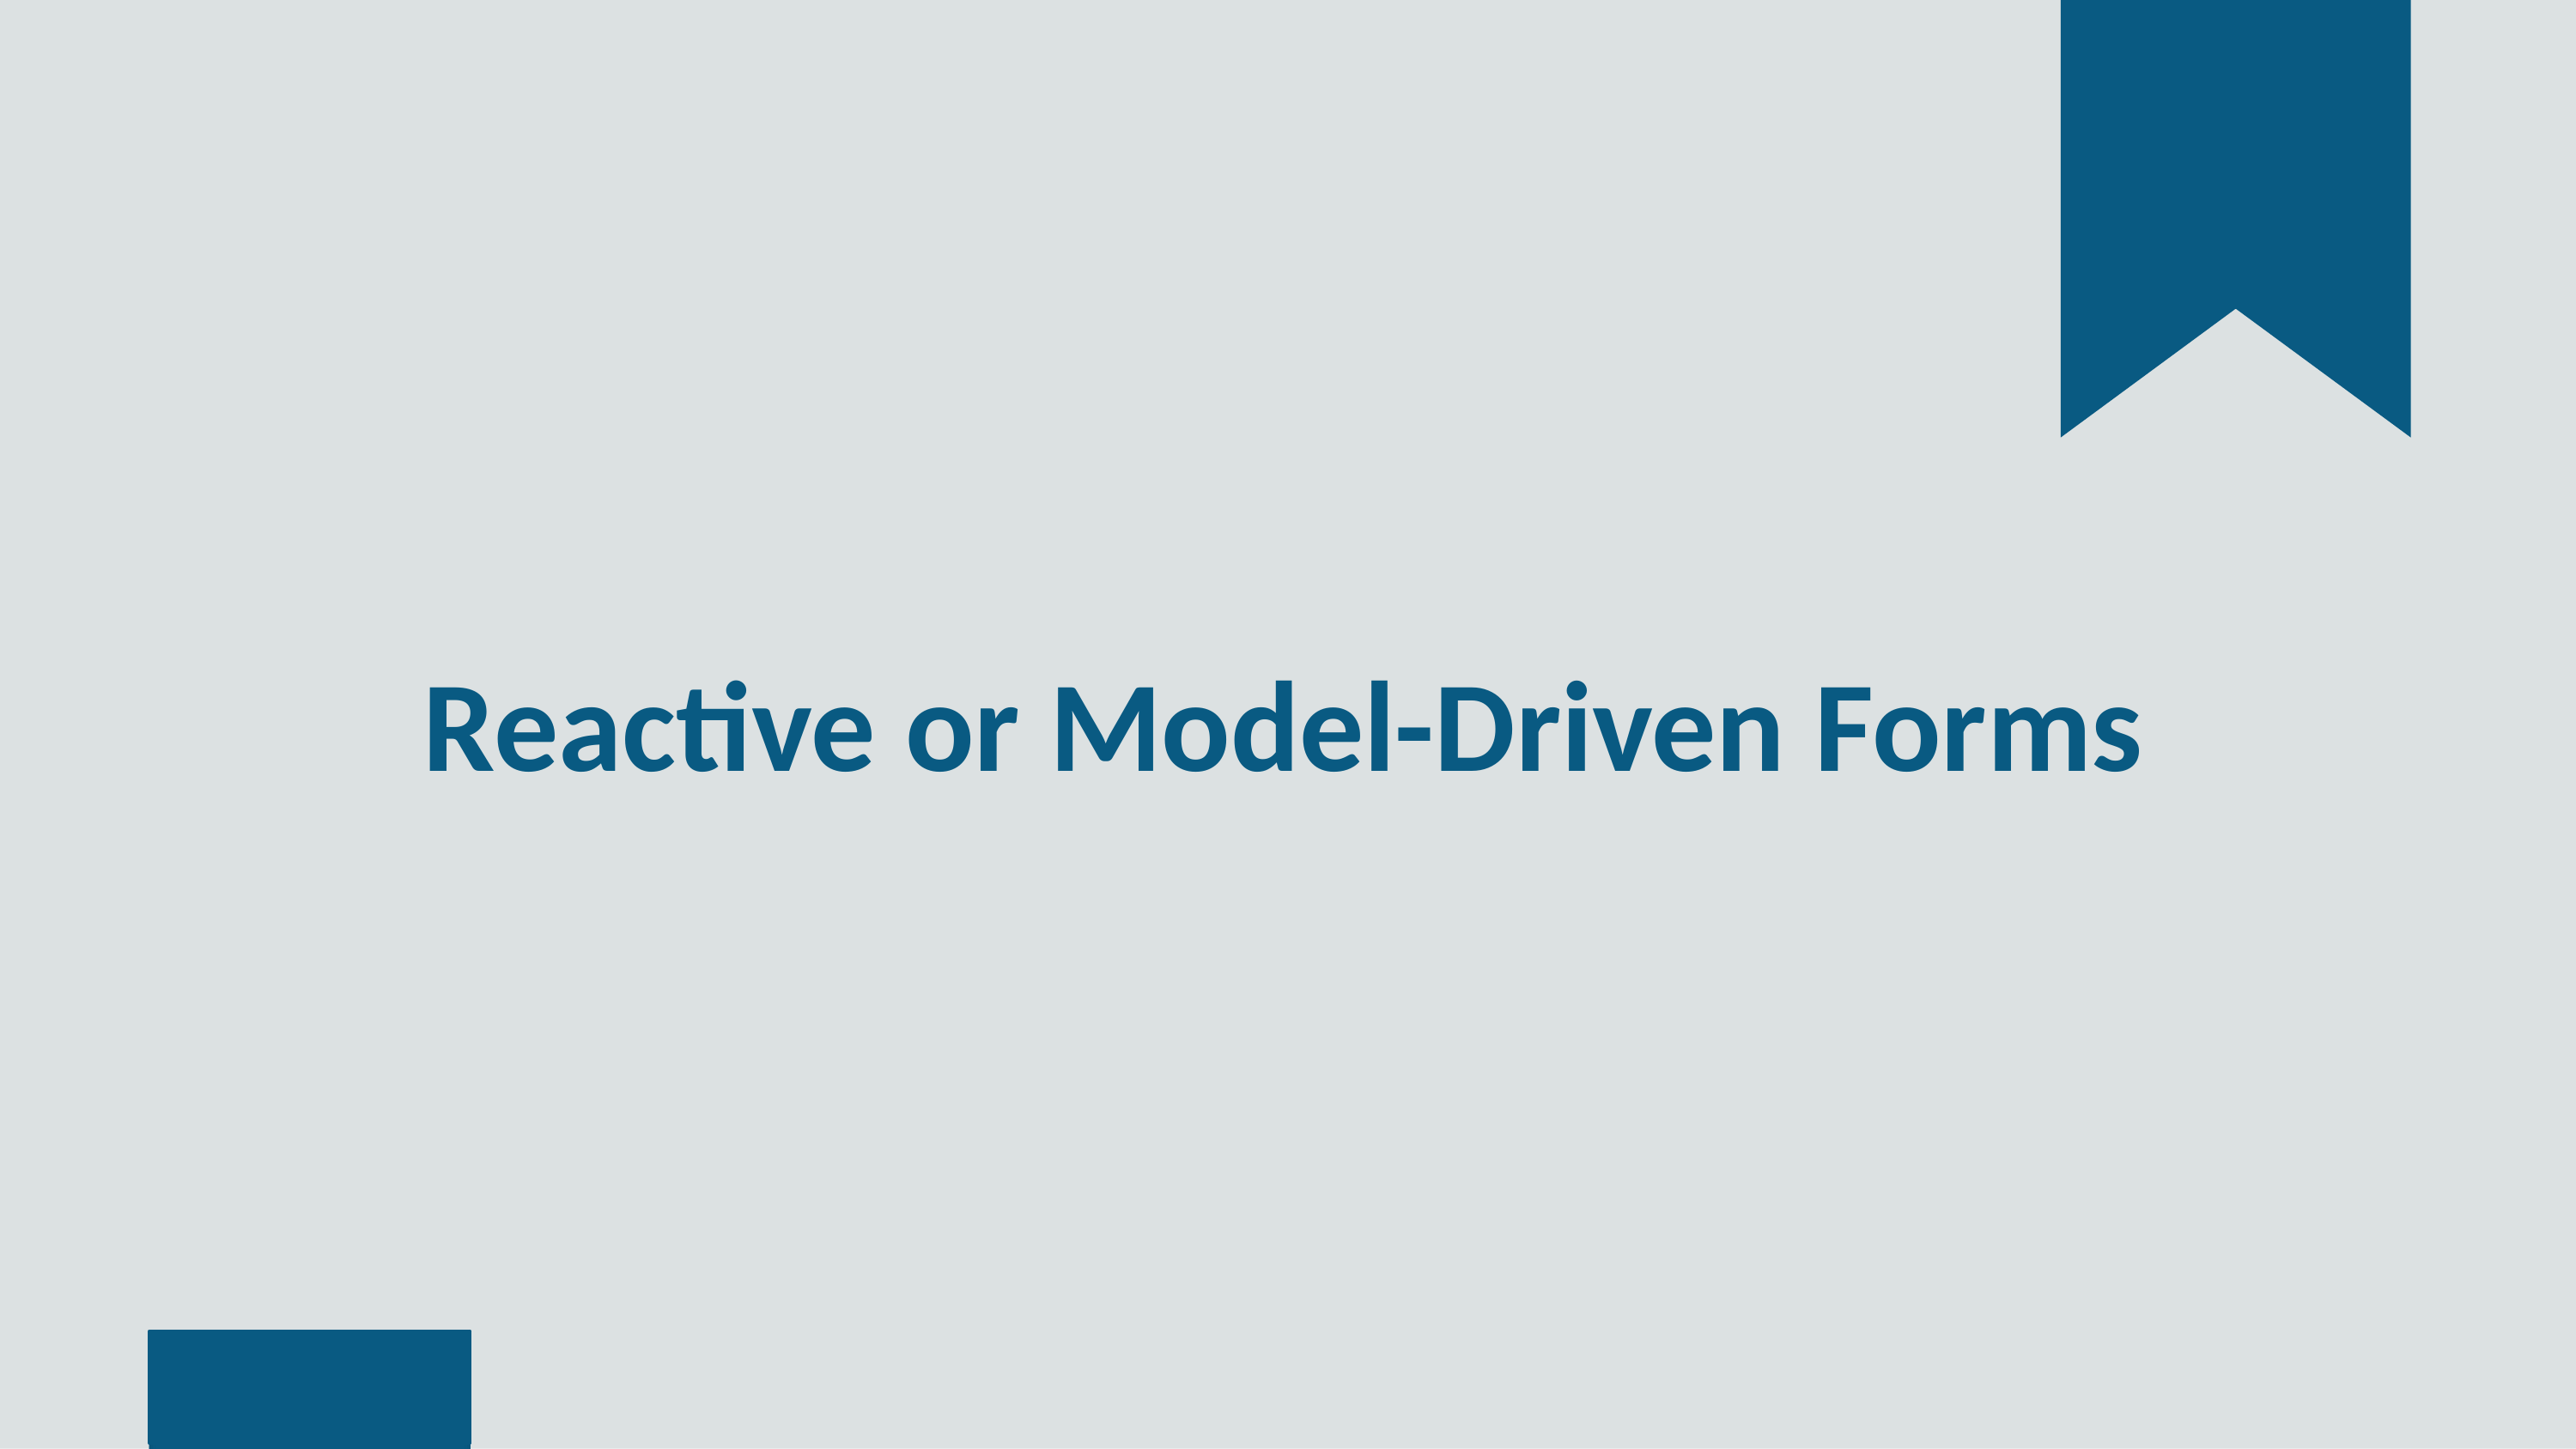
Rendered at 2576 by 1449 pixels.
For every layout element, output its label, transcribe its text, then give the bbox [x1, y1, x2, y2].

title Reactive or Model-Driven Forms [421, 640, 2152, 885]
